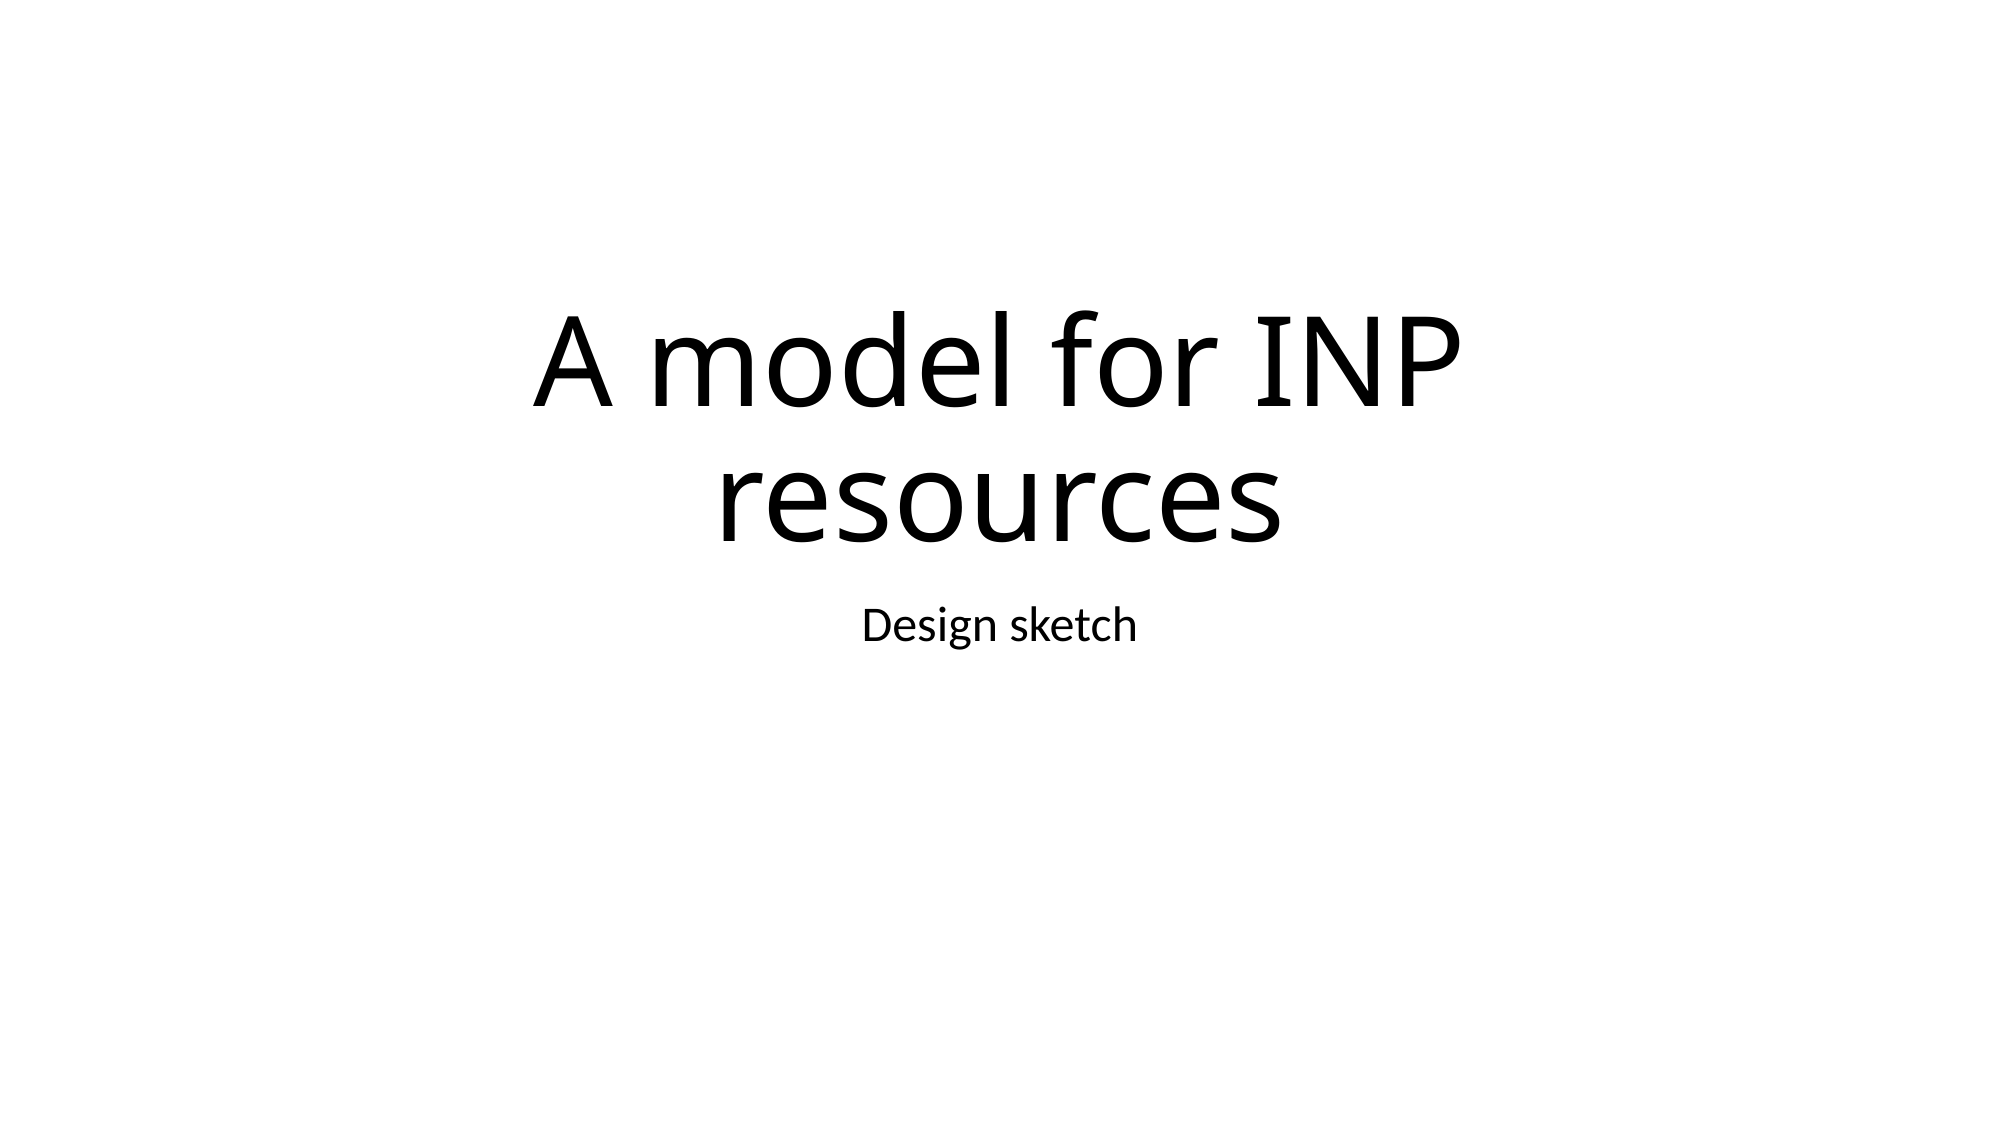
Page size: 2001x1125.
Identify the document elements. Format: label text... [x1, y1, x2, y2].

title A model for INP resources [249, 184, 1750, 576]
subtitle Design sketch [249, 590, 1750, 863]
